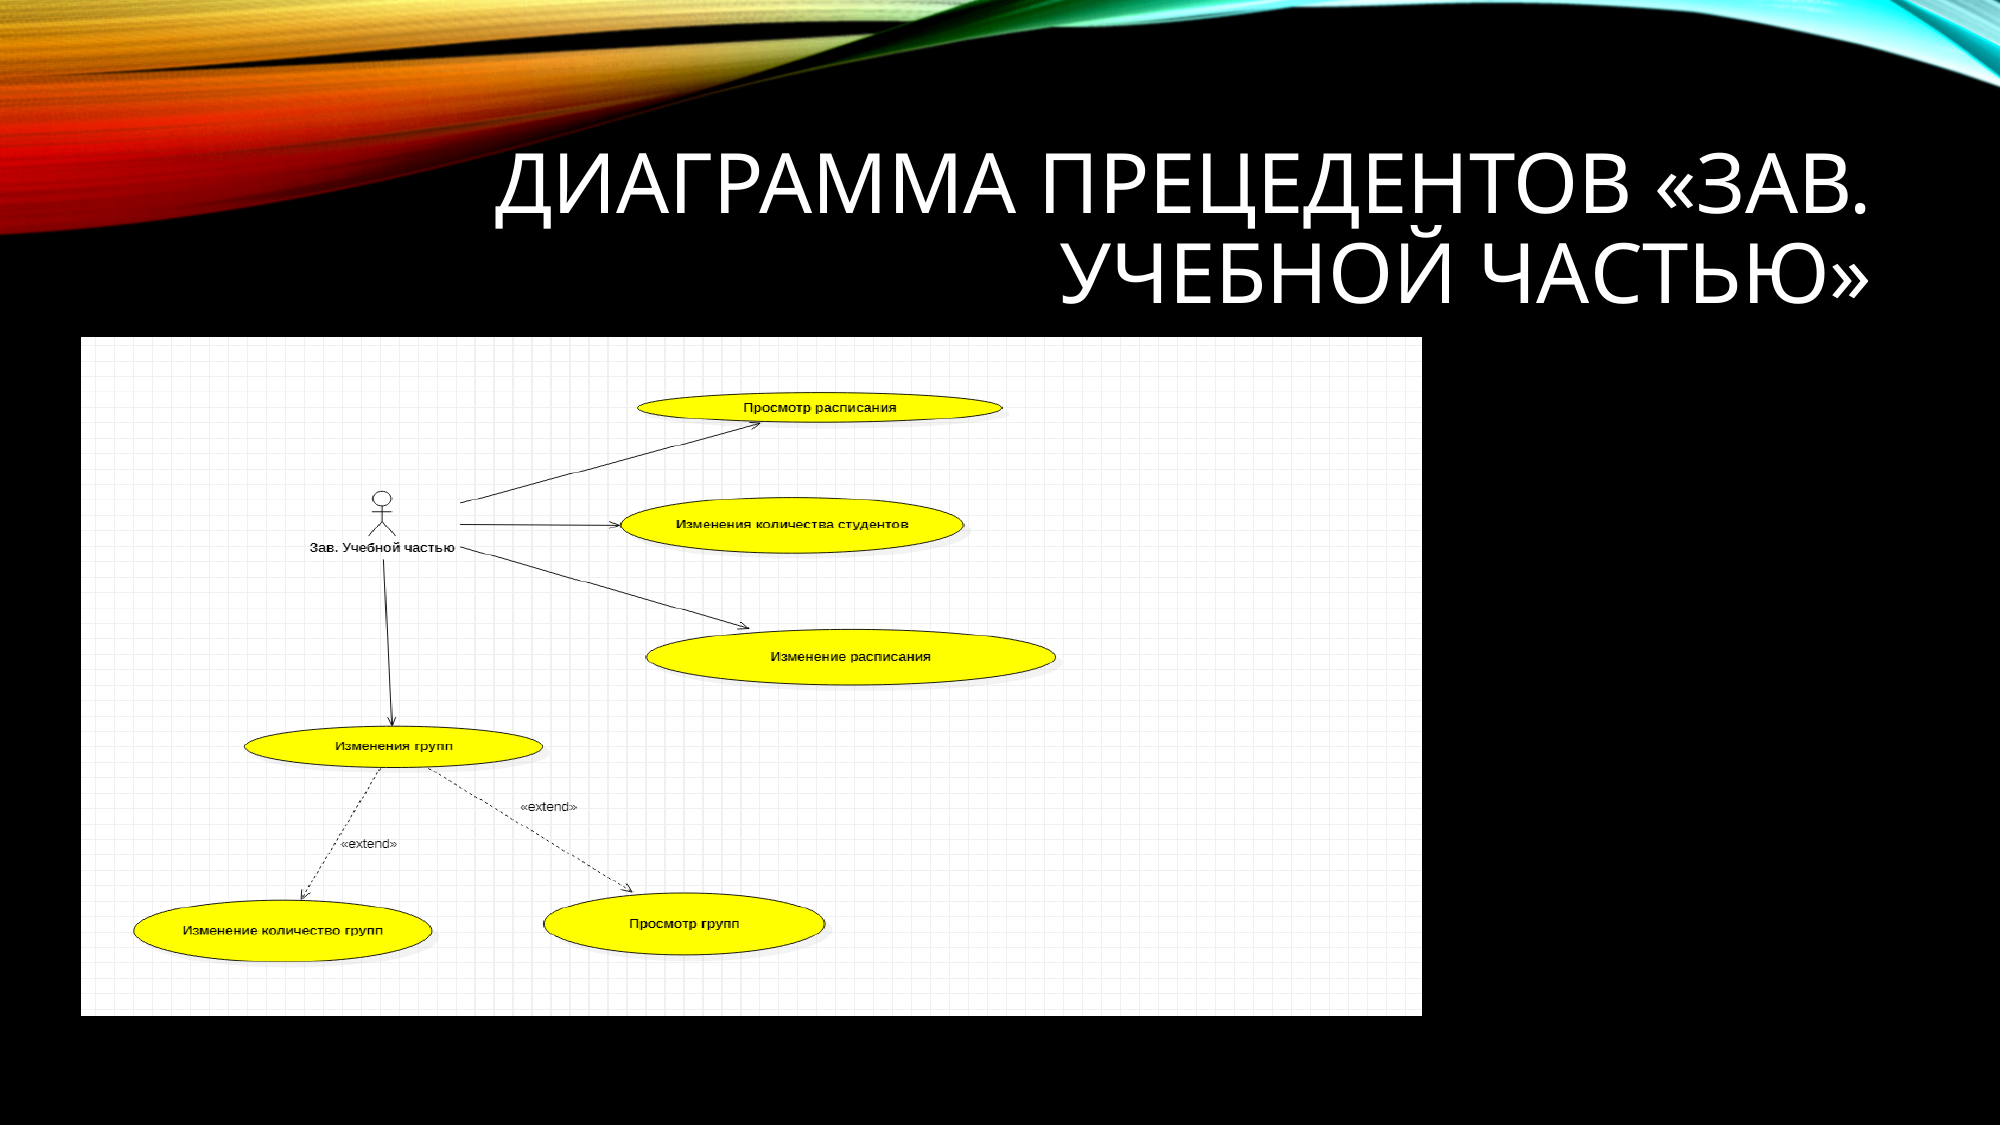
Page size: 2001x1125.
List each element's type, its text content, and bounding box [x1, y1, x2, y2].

picture [0, 0, 2000, 237]
picture [80, 337, 1422, 1016]
title Диаграмма прецедентов «Зав. учебной частью» [474, 125, 1888, 338]
